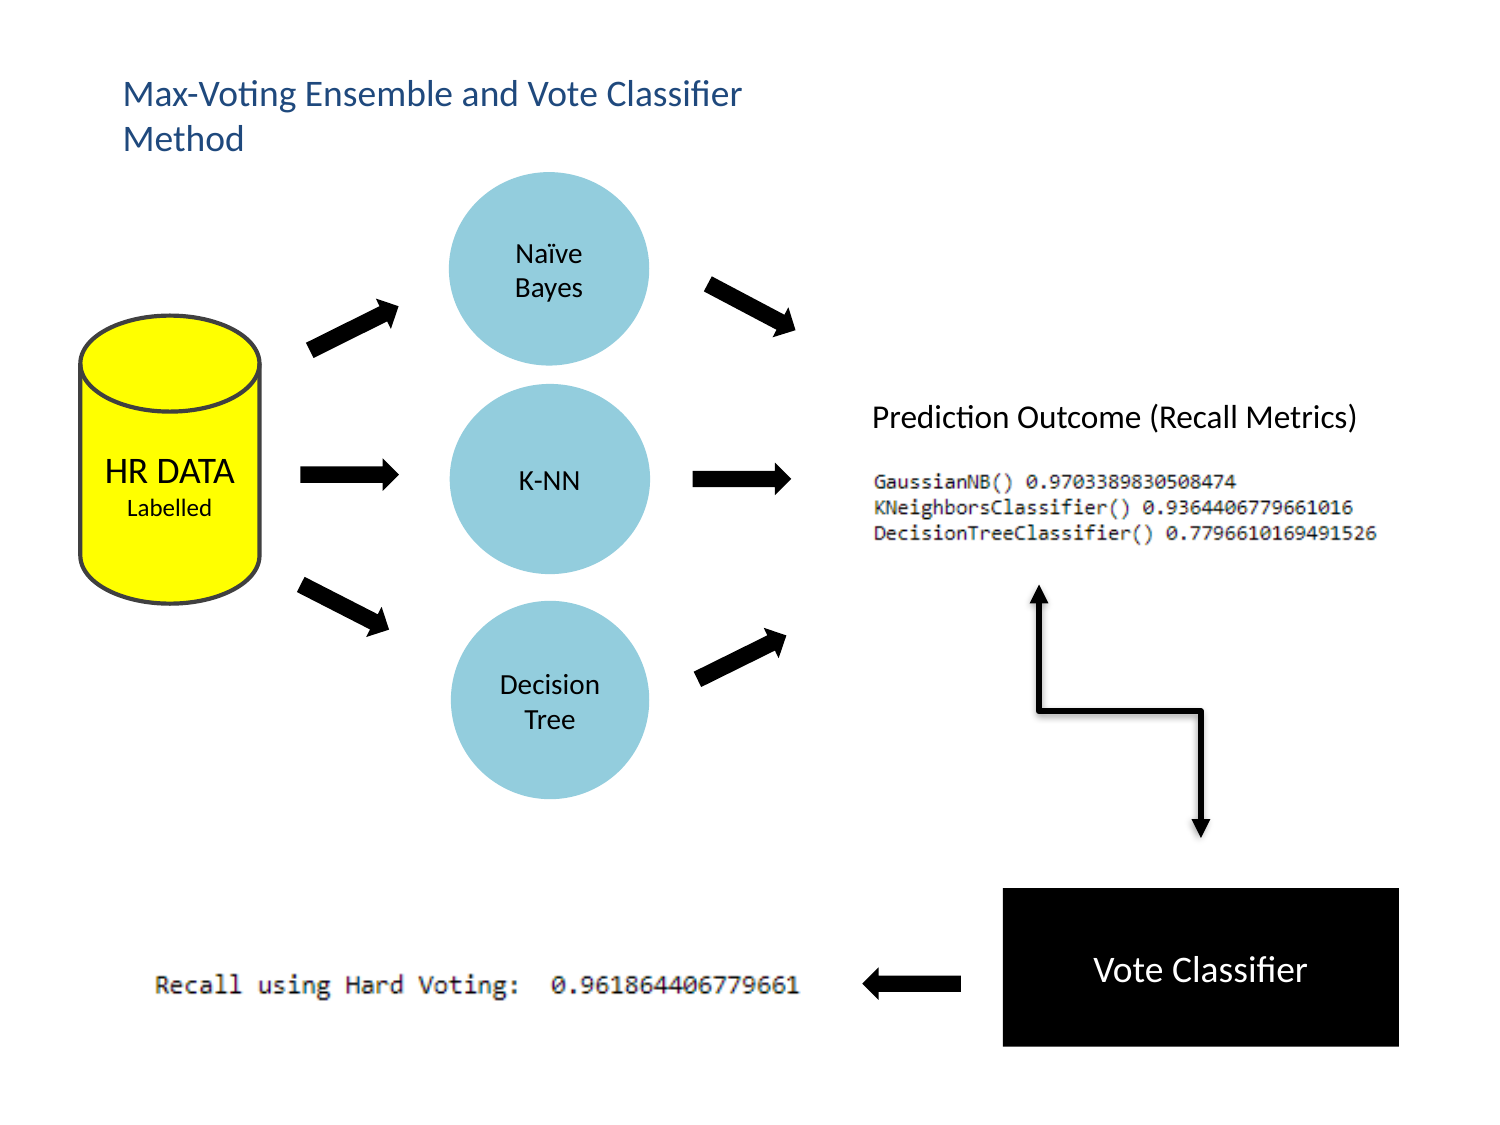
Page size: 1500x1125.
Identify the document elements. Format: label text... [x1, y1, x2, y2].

text_box [863, 965, 963, 1002]
text_box [691, 625, 789, 689]
text_box [701, 274, 798, 340]
text_box [294, 574, 392, 640]
text_box Naïve Bayes [446, 169, 652, 368]
text_box HR DATA Labelled [78, 313, 262, 606]
text_box Max-Voting Ensemble and Vote Classifier Method [108, 61, 785, 167]
text_box Vote Classifier [1001, 886, 1401, 1049]
text_box [298, 456, 402, 493]
picture [861, 465, 1418, 571]
text_box [303, 296, 401, 360]
text_box [690, 460, 794, 498]
picture [144, 966, 858, 1018]
text_box Prediction Outcome (Recall Metrics) [857, 388, 1477, 443]
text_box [992, 630, 1247, 793]
text_box Decision Tree [448, 598, 652, 802]
text_box K-NN [447, 381, 653, 577]
